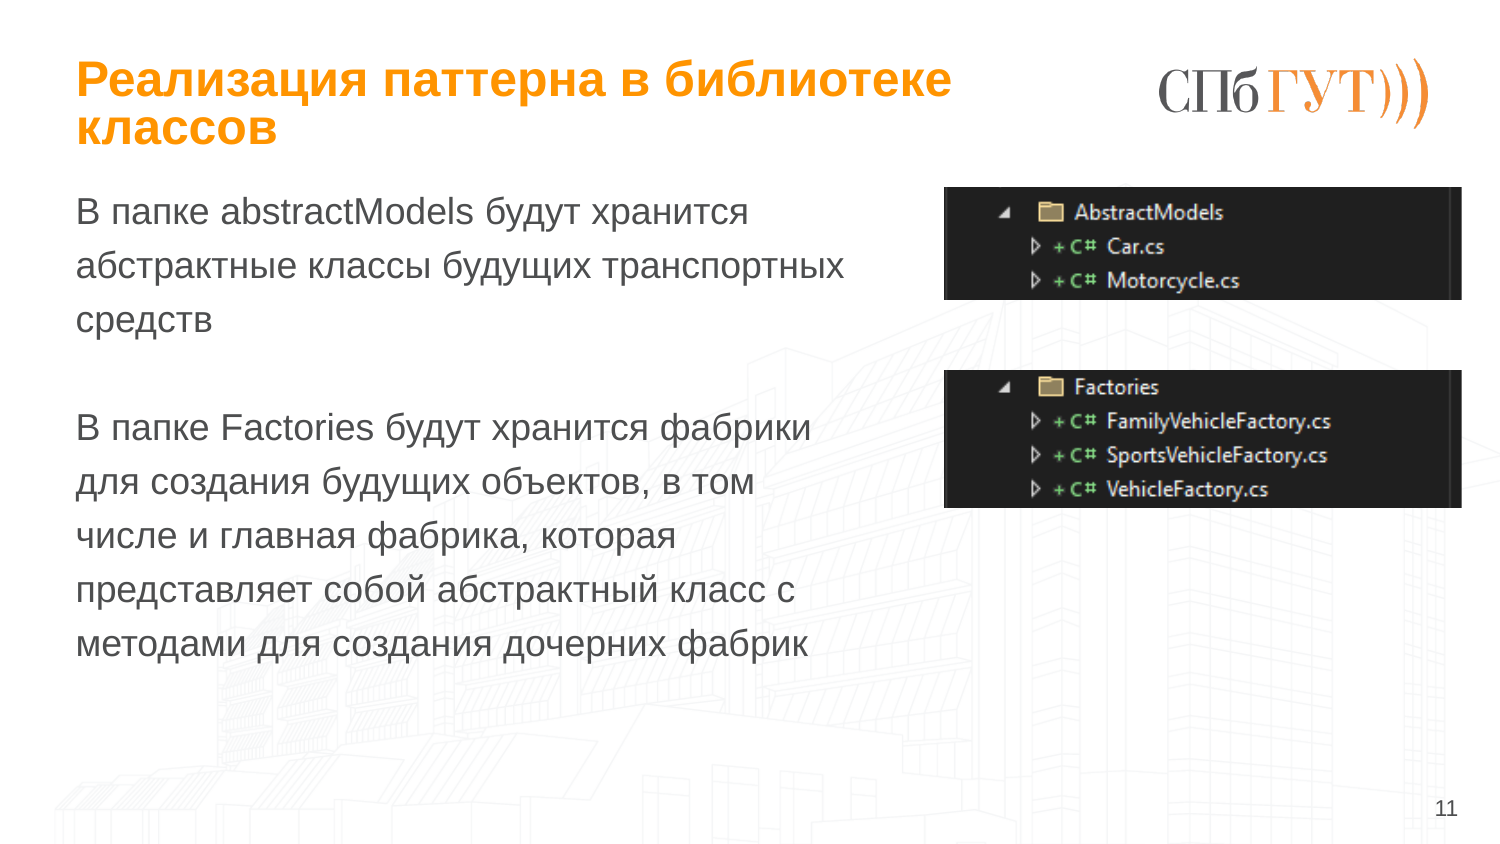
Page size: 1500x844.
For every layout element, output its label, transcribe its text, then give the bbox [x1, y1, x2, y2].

title Реализация паттерна в библиотеке классов [72, 55, 1099, 128]
text_box В папке abstractModels будут хранится абстрактные классы будущих транспортных средств В папке Factories будут хранится фабрики для создания будущих объектов, в том числе и главная фабрика, которая представляет собой абстрактный класс с методами для создания дочерних фабрик [72, 174, 870, 791]
picture [54, 183, 1500, 844]
slide_number 11 [1427, 790, 1462, 814]
picture [1159, 58, 1428, 129]
